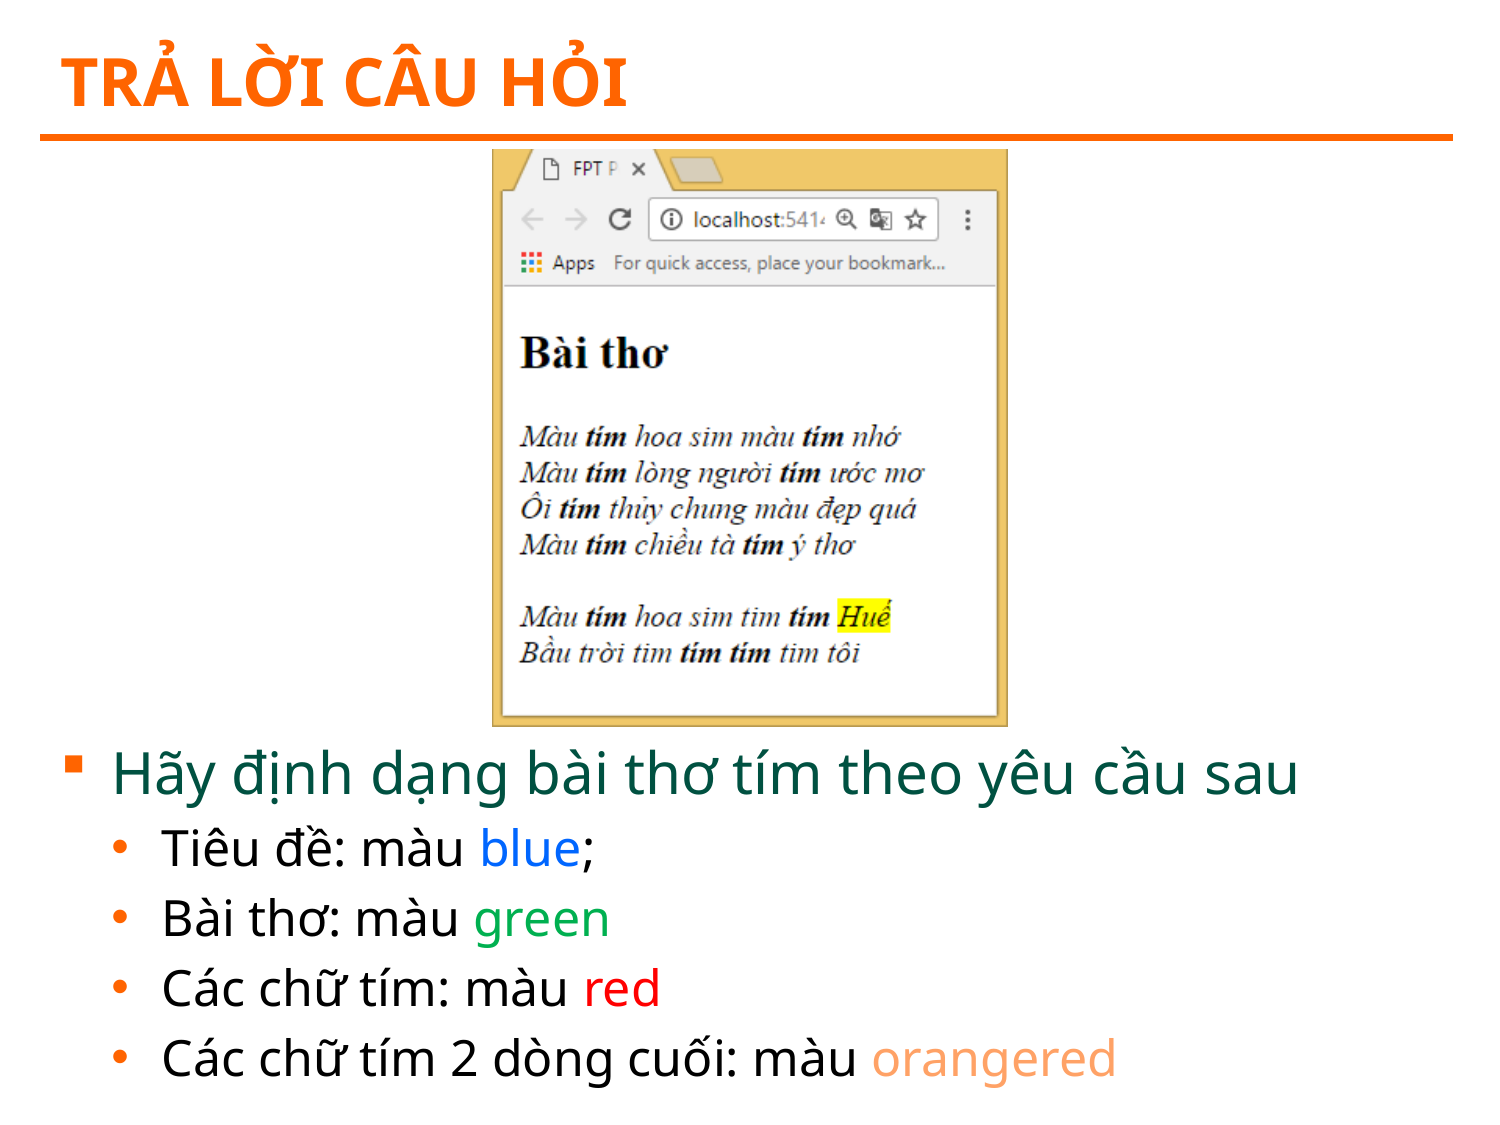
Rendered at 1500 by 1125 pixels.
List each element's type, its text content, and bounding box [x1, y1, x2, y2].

list Hãy định dạng bài thơ tím theo yêu cầu sau Tiêu đề: màu blue; Bài thơ: màu green Các chữ tím: màu red Các chữ tím 2 dòng cuối: màu orangered [40, 726, 1454, 1100]
title Trả lời câu hỏi [40, 29, 1454, 130]
picture [491, 149, 1008, 727]
